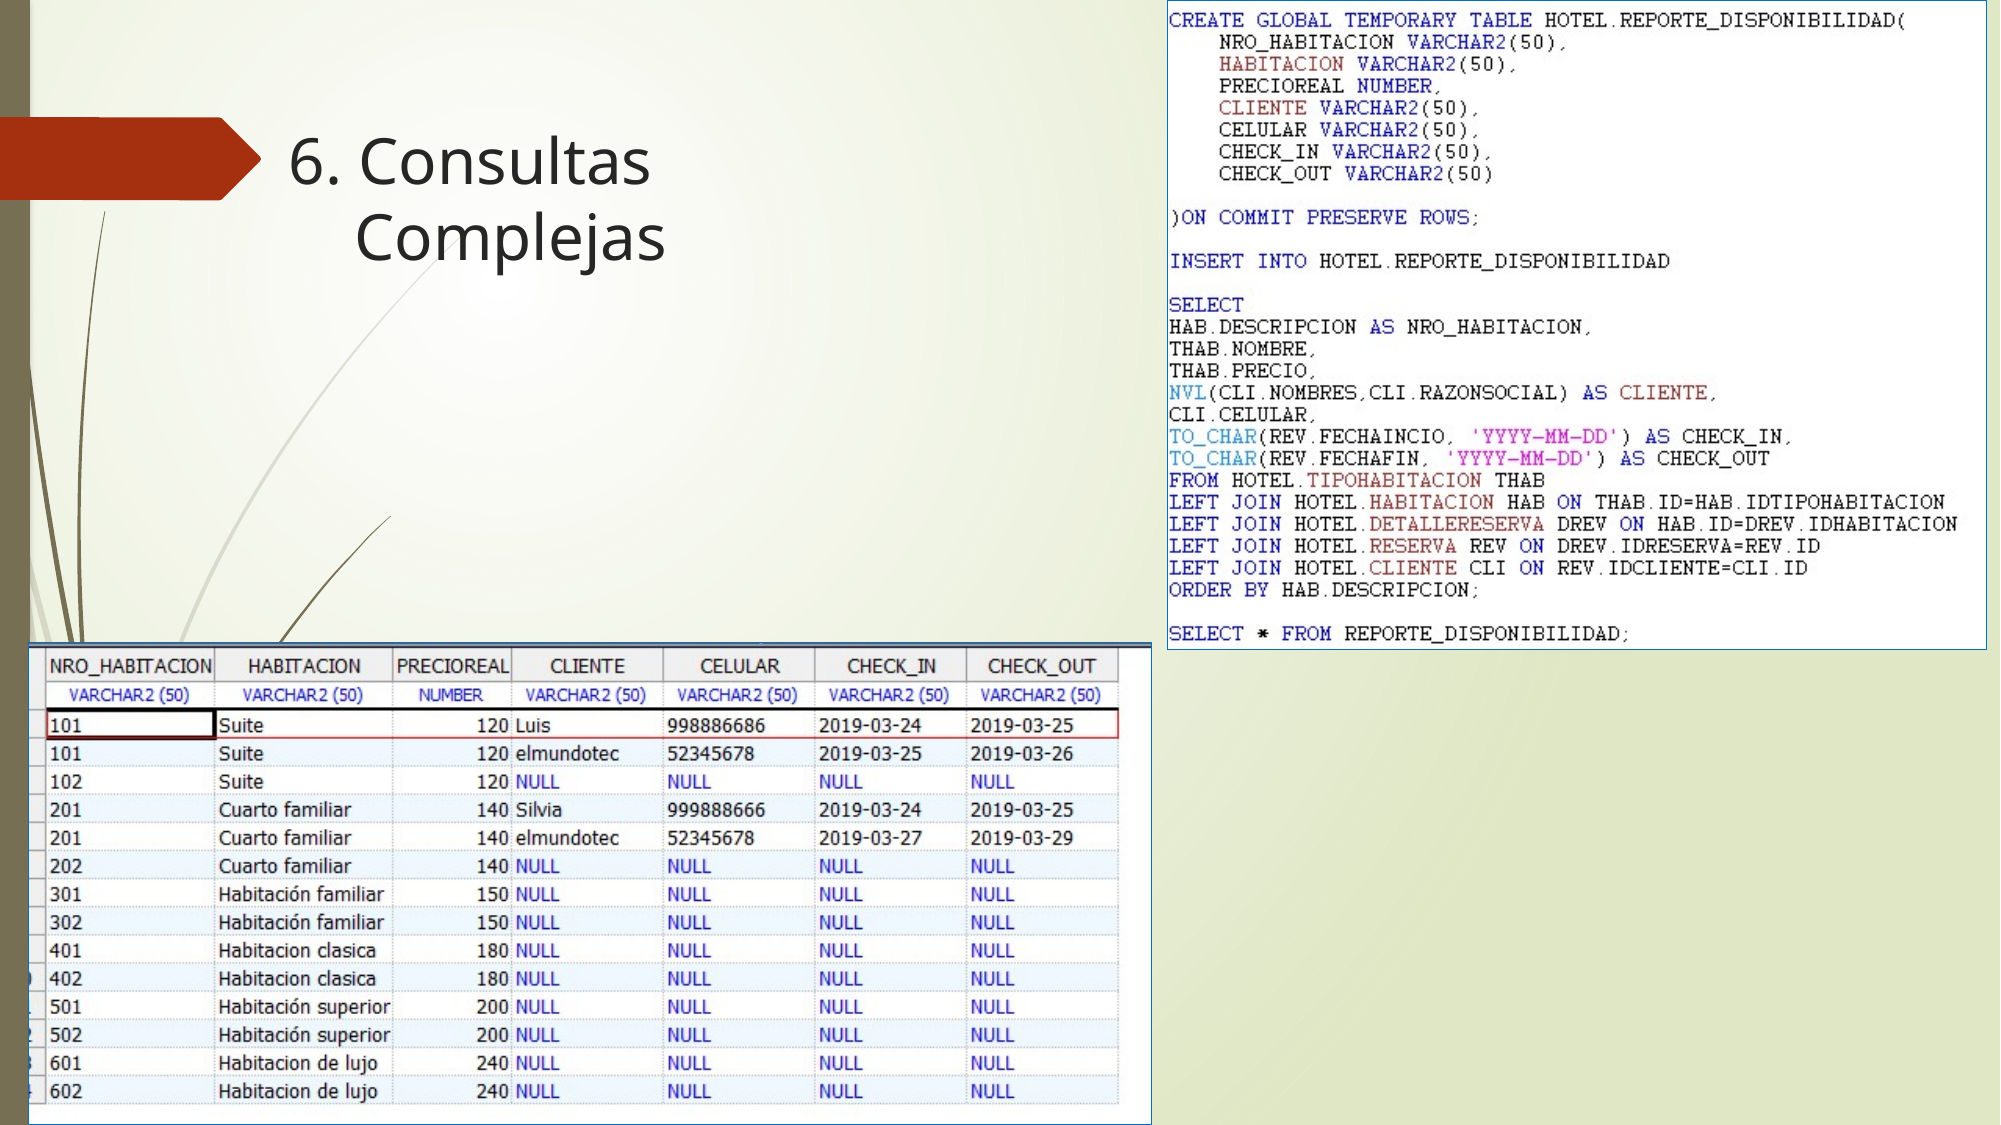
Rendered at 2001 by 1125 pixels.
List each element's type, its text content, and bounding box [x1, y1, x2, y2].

picture [28, 641, 1153, 1125]
title 6. Consultas Complejas [273, 113, 844, 359]
picture [1167, 0, 1987, 651]
